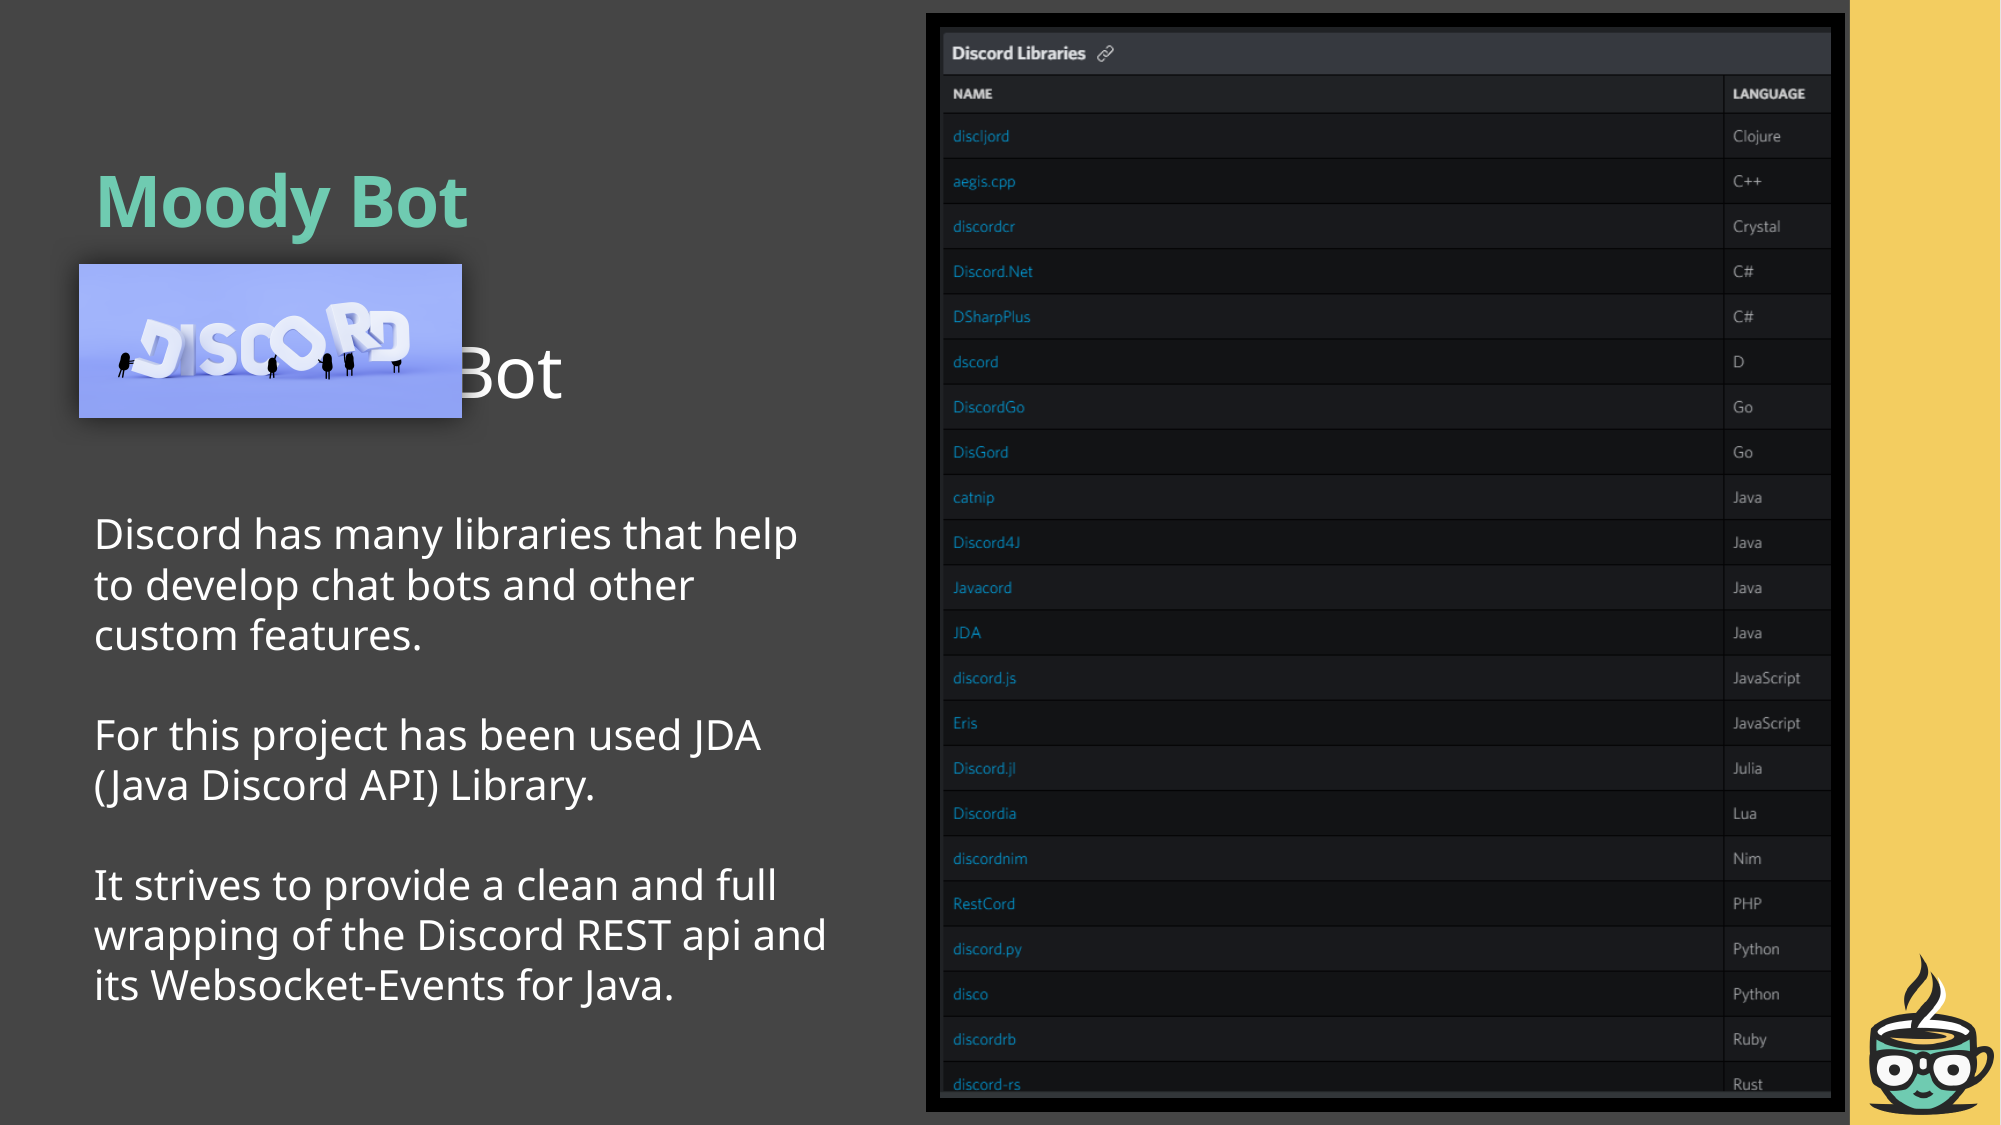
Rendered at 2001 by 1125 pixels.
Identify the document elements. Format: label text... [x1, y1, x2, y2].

text_box Discord has many libraries that help to develop chat bots and other custom features. For this project has been used JDA (Java Discord API) Library. It strives to provide a clean and full wrapping of the Discord REST api and its Websocket-Events for Java. [79, 500, 861, 1016]
picture [78, 264, 462, 418]
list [1849, 953, 2000, 1115]
picture [939, 27, 1832, 1098]
text_box [1849, 0, 2000, 949]
text_box [0, 0, 1849, 1125]
title Moody Bot Chat Bot [79, 60, 917, 421]
